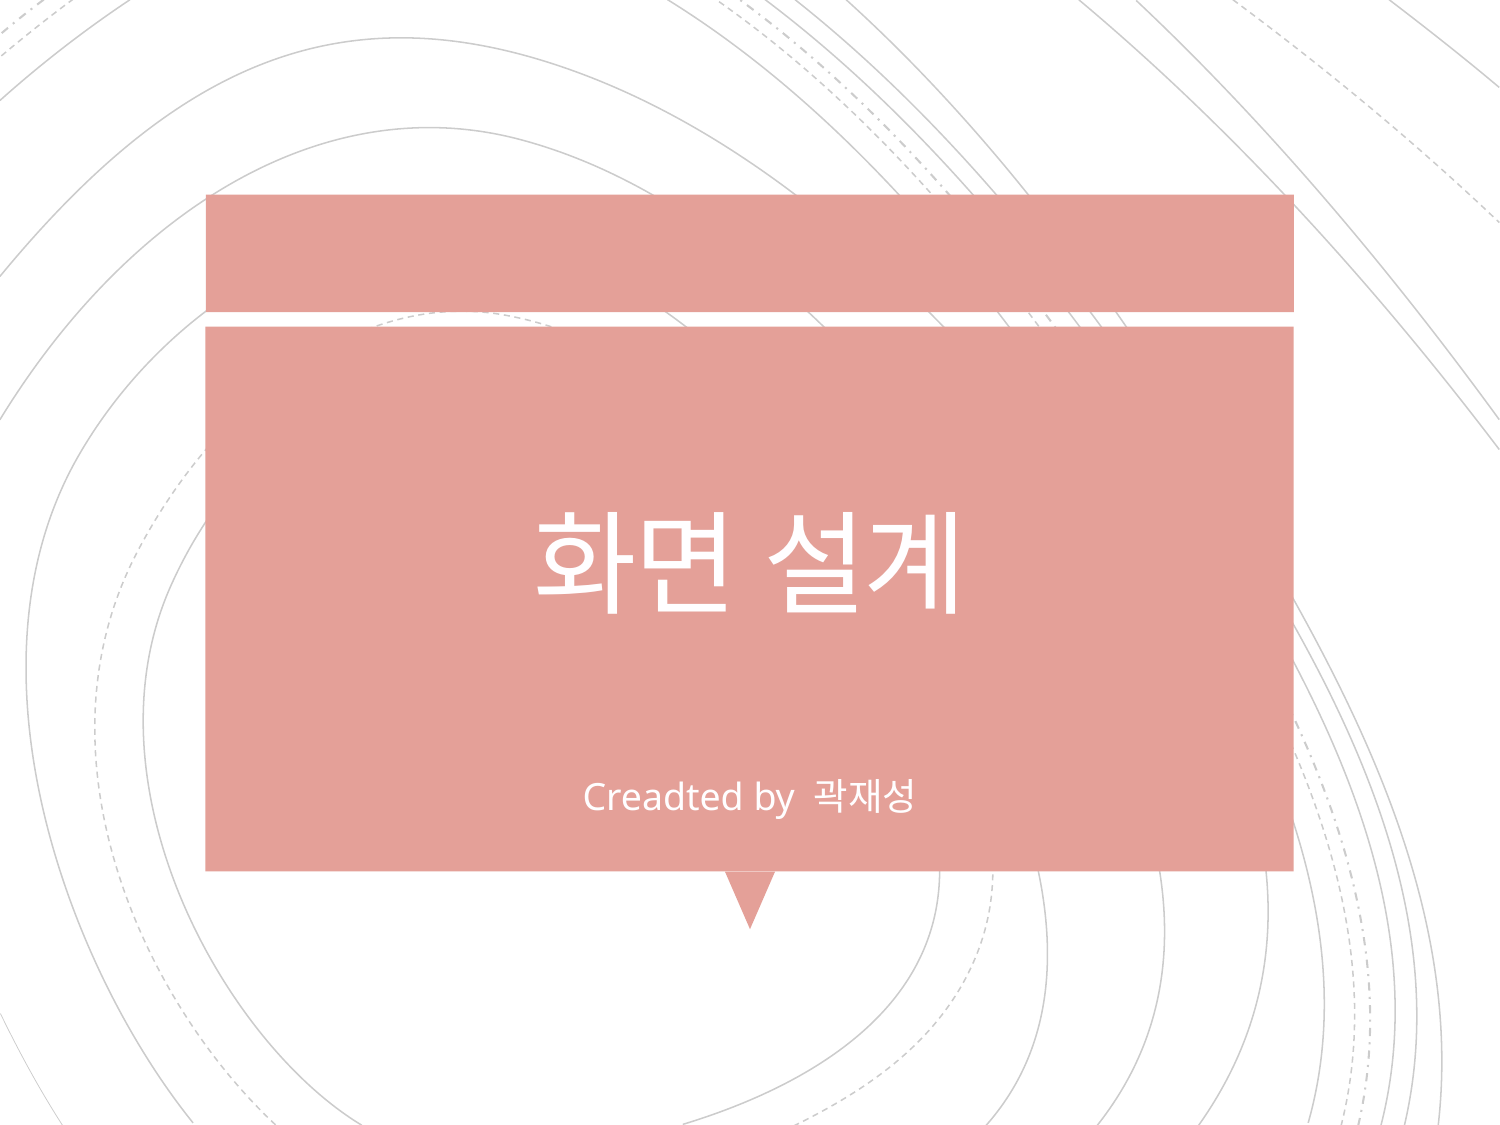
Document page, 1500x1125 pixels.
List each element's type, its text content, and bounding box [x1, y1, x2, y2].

title 화면 설계 [216, 340, 1285, 628]
subtitle Creadted by 곽재성 [216, 640, 1284, 858]
